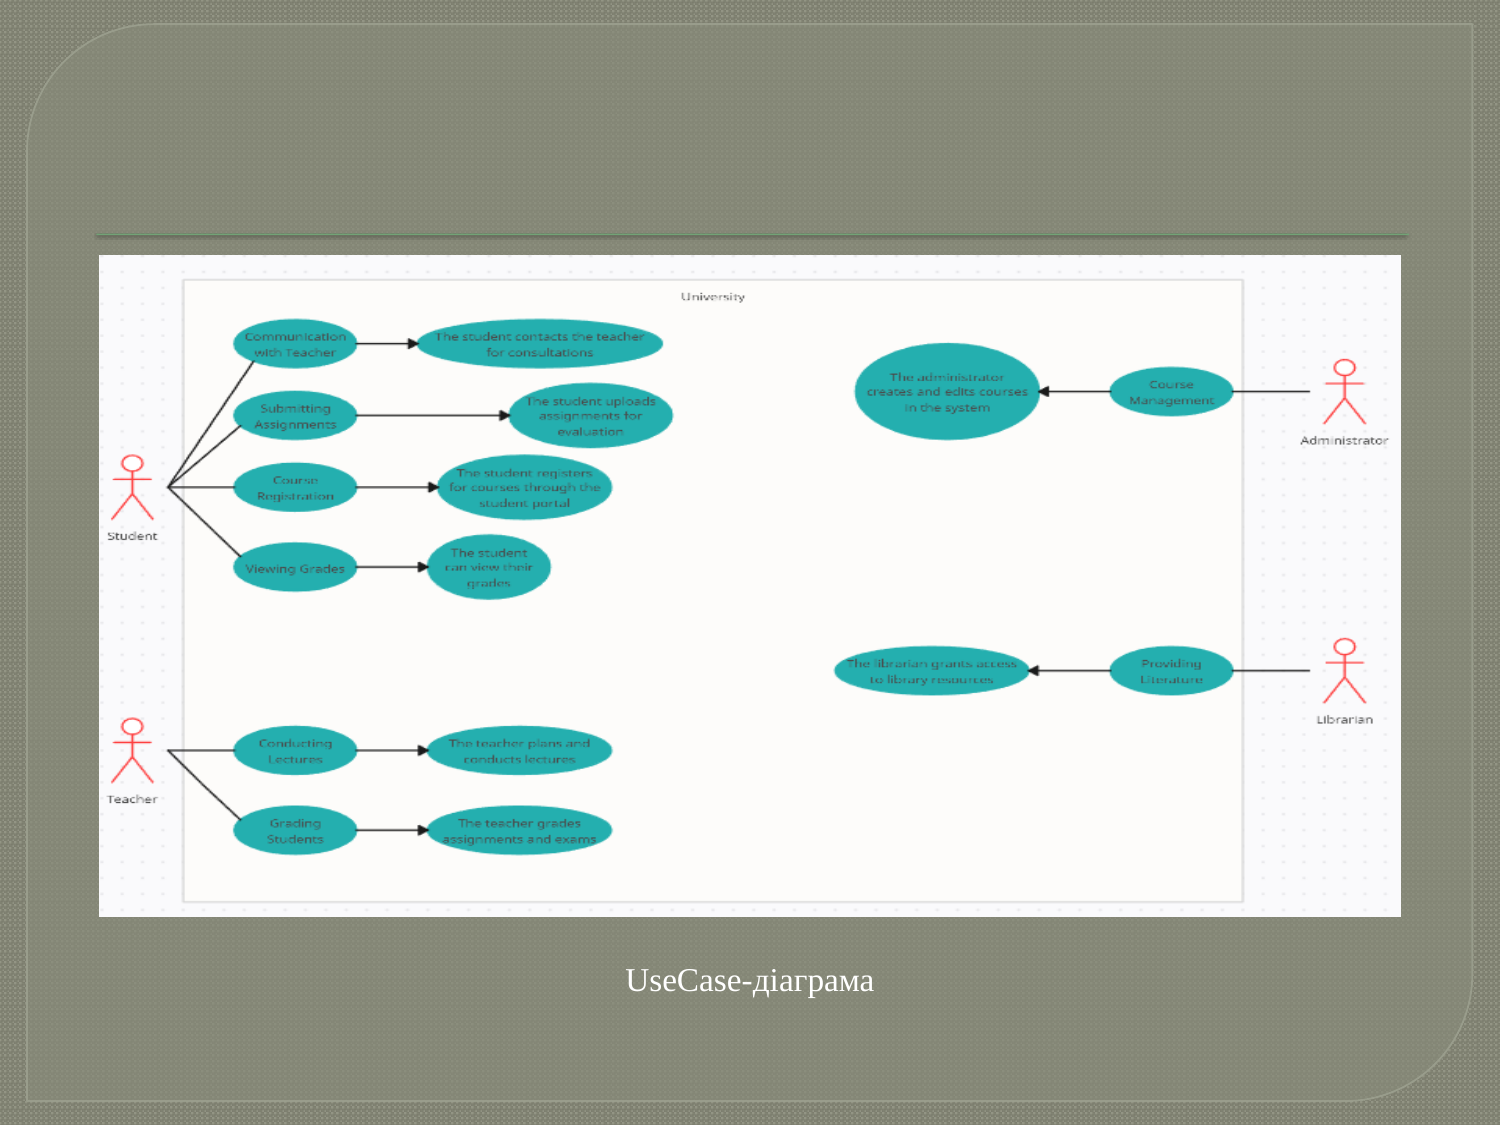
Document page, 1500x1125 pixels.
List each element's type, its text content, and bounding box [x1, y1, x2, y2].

list UseCase-діаграма [75, 270, 1425, 1013]
picture [98, 255, 1402, 918]
